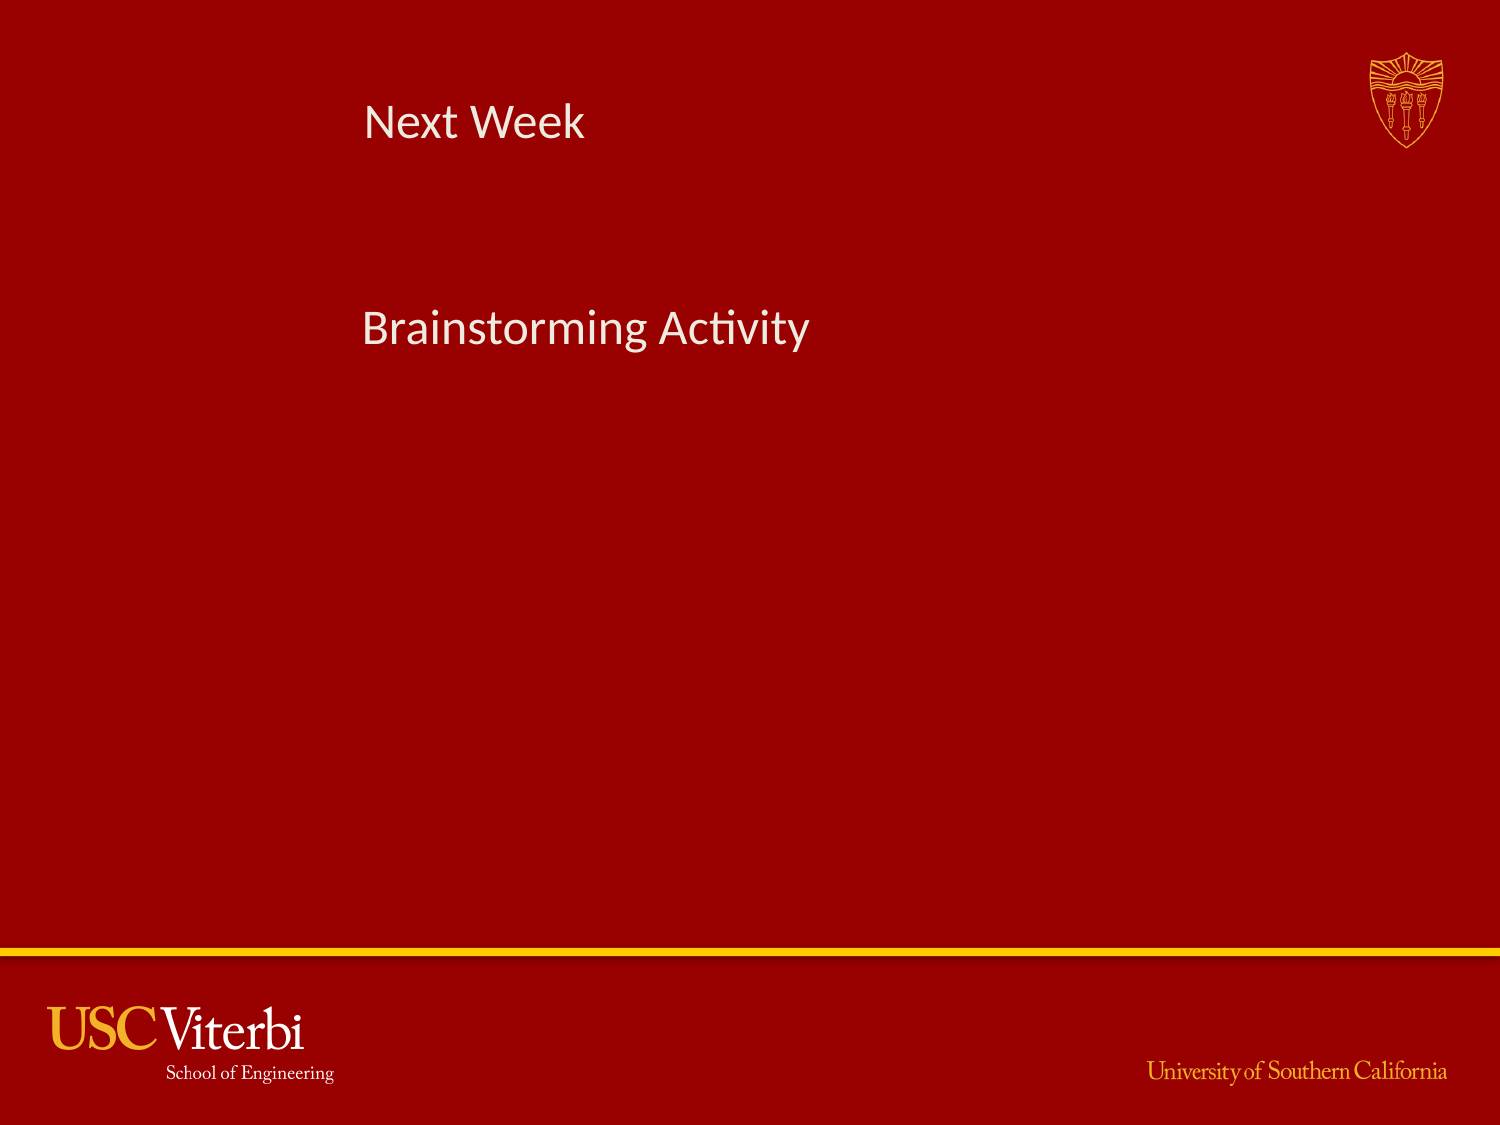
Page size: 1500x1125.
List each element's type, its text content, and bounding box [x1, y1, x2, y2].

picture [47, 1006, 334, 1084]
title Next Week [349, 74, 1312, 263]
picture [1147, 1060, 1447, 1086]
picture [1345, 39, 1468, 162]
list Brainstorming Activity [347, 287, 1360, 963]
